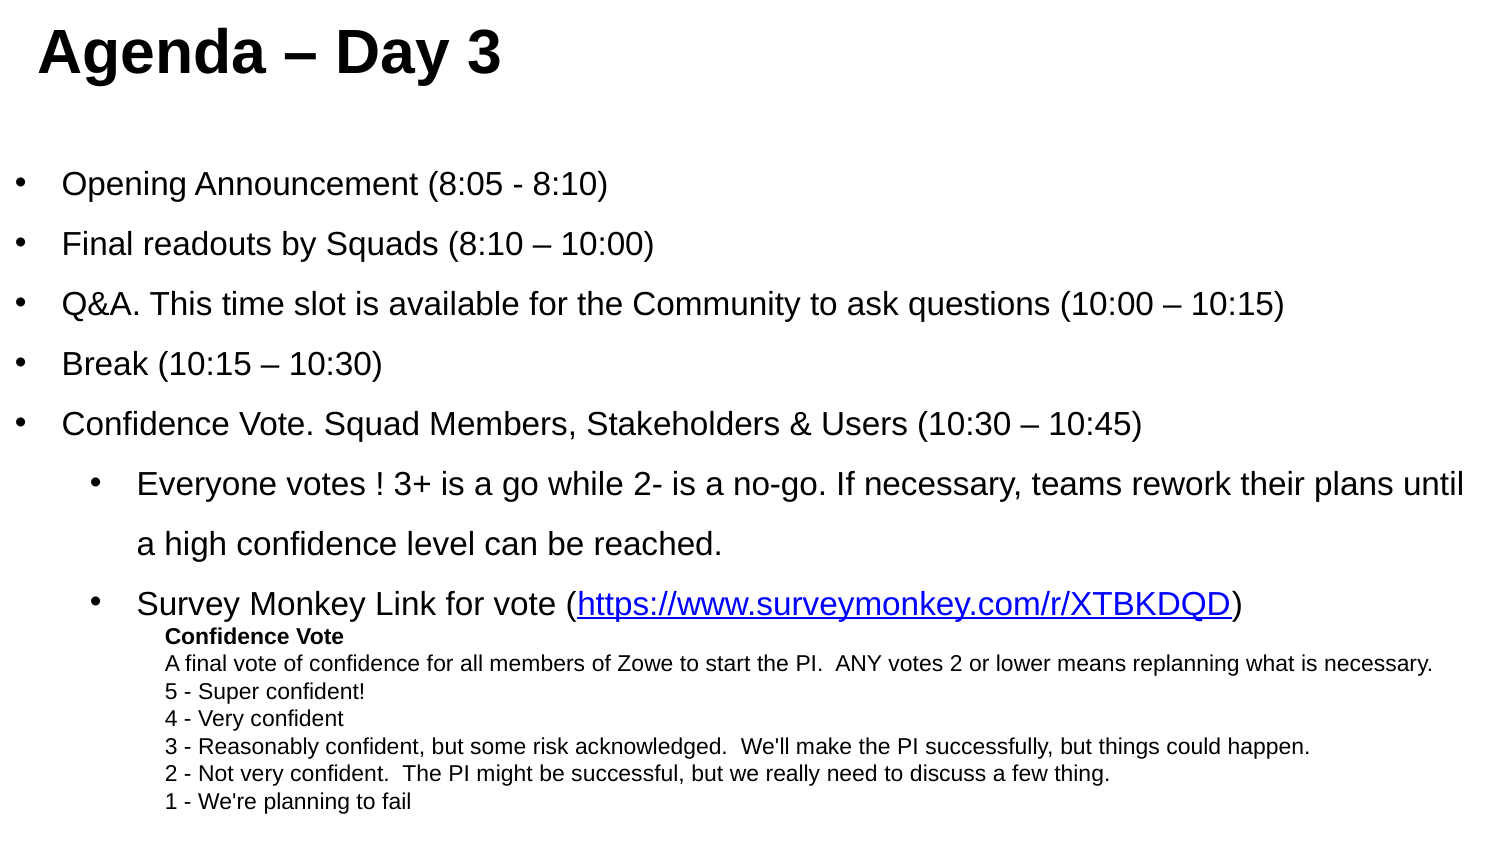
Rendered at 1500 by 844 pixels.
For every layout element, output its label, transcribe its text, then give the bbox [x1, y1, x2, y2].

text_box Opening Announcement (8:05 - 8:10) Final readouts by Squads (8:10 – 10:00) Q&A. This time slot is available for the Community to ask questions (10:00 – 10:15) Break (10:15 – 10:30) Confidence Vote. Squad Members, Stakeholders & Users (10:30 – 10:45) Everyone votes ! 3+ is a go while 2- is a no-go. If necessary, teams rework their plans until a high confidence level can be reached. Survey Monkey Link for vote (https://www.surveymonkey.com/r/XTBKDQD) Confidence Vote A final vote of confidence for all members of Zowe to start the PI. ANY votes 2 or lower means replanning what is necessary. 5 - Super confident! 4 - Very confident 3 - Reasonably confident, but some risk acknowledged. We'll make the PI successfully, but things could happen. 2 - Not very confident. The PI might be successful, but we really need to discuss a few thing. 1 - We're planning to fail [0, 135, 1500, 844]
text_box Agenda – Day 3 [0, 21, 1058, 87]
